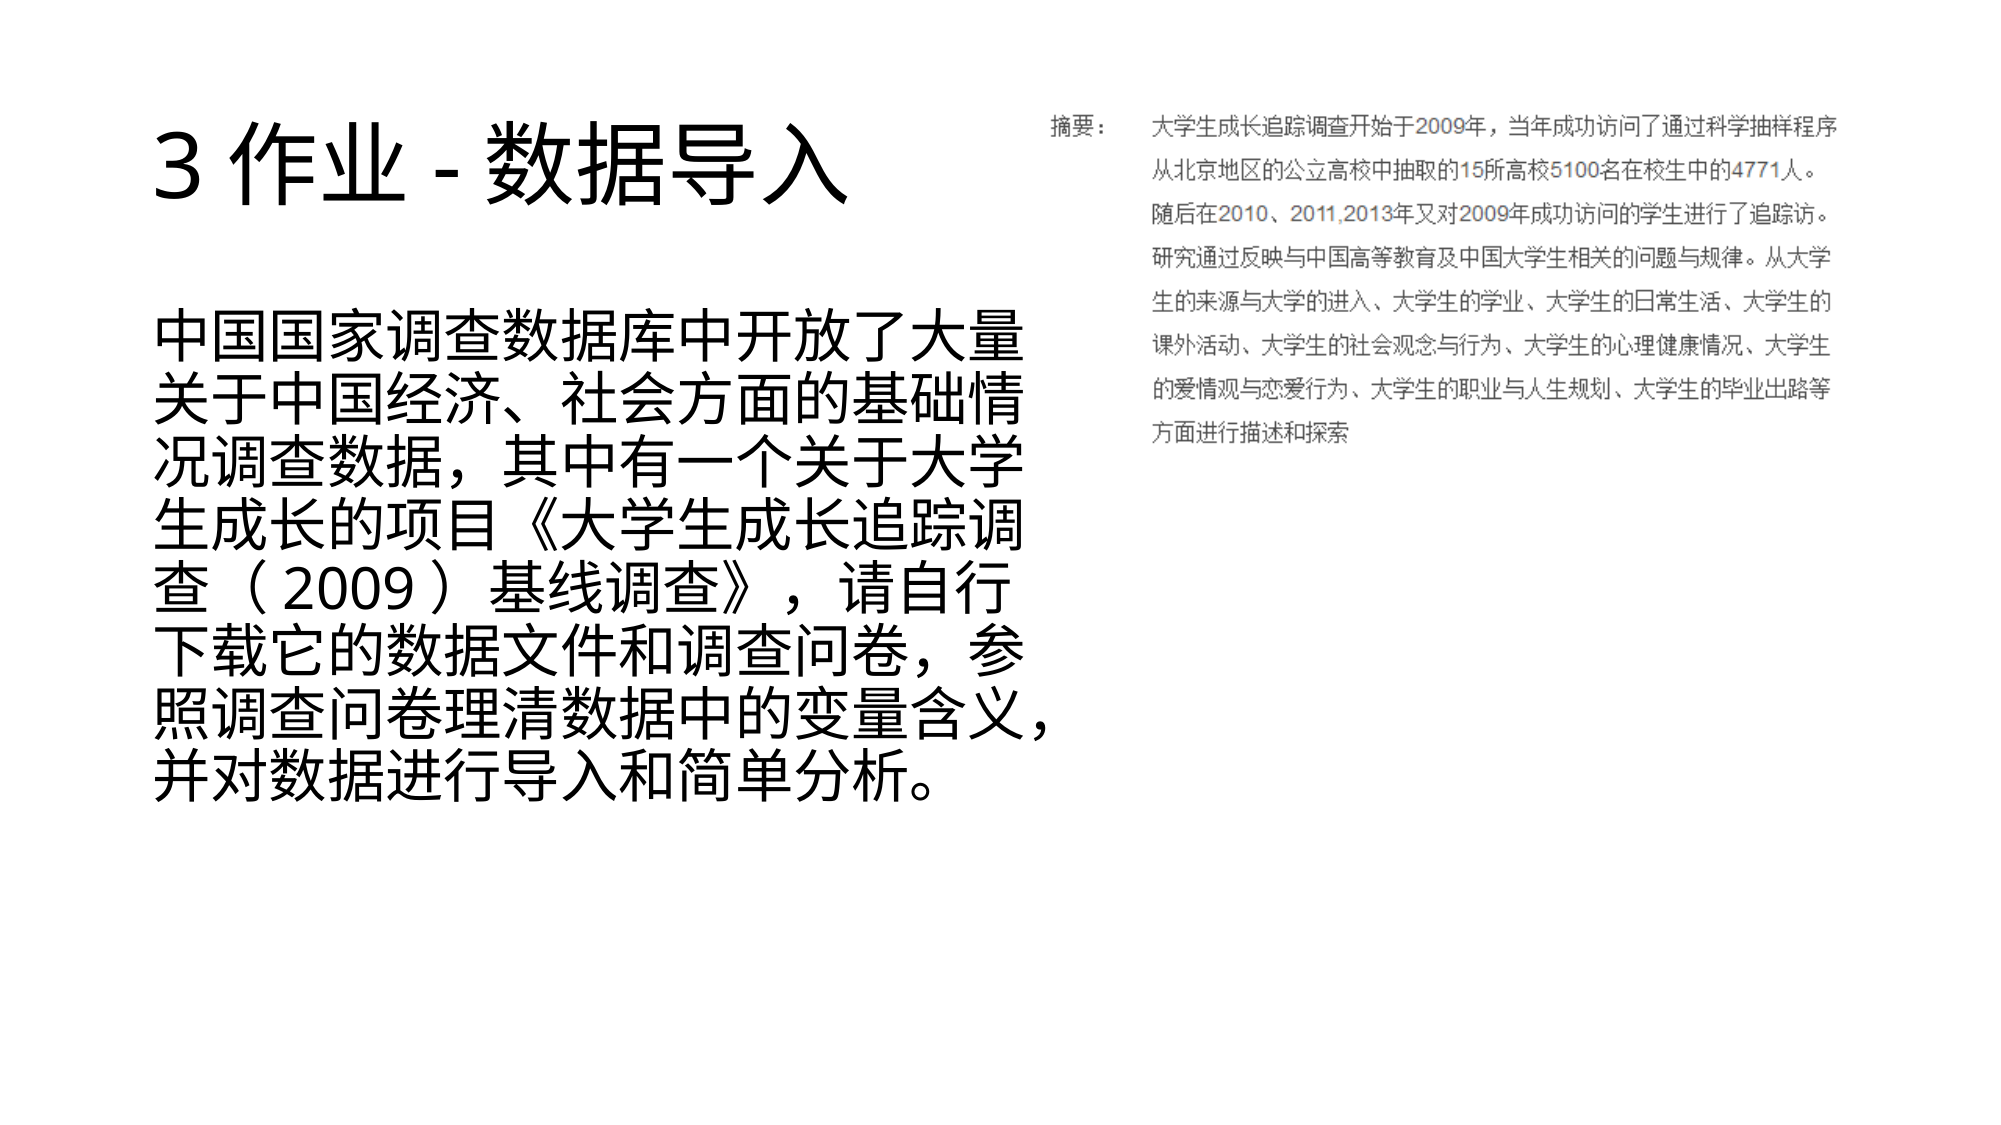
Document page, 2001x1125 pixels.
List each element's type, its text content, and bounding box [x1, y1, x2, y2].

picture [1040, 92, 1863, 463]
list 中国国家调查数据库中开放了大量关于中国经济、社会方面的基础情况调查数据，其中有一个关于大学生成长的项目《大学生成长追踪调查（2009）基线调查》，请自行下载它的数据文件和调查问卷，参照调查问卷理清数据中的变量含义，并对数据进行导入和简单分析。 [137, 299, 1060, 1014]
title 3作业-数据导入 [137, 59, 1863, 278]
